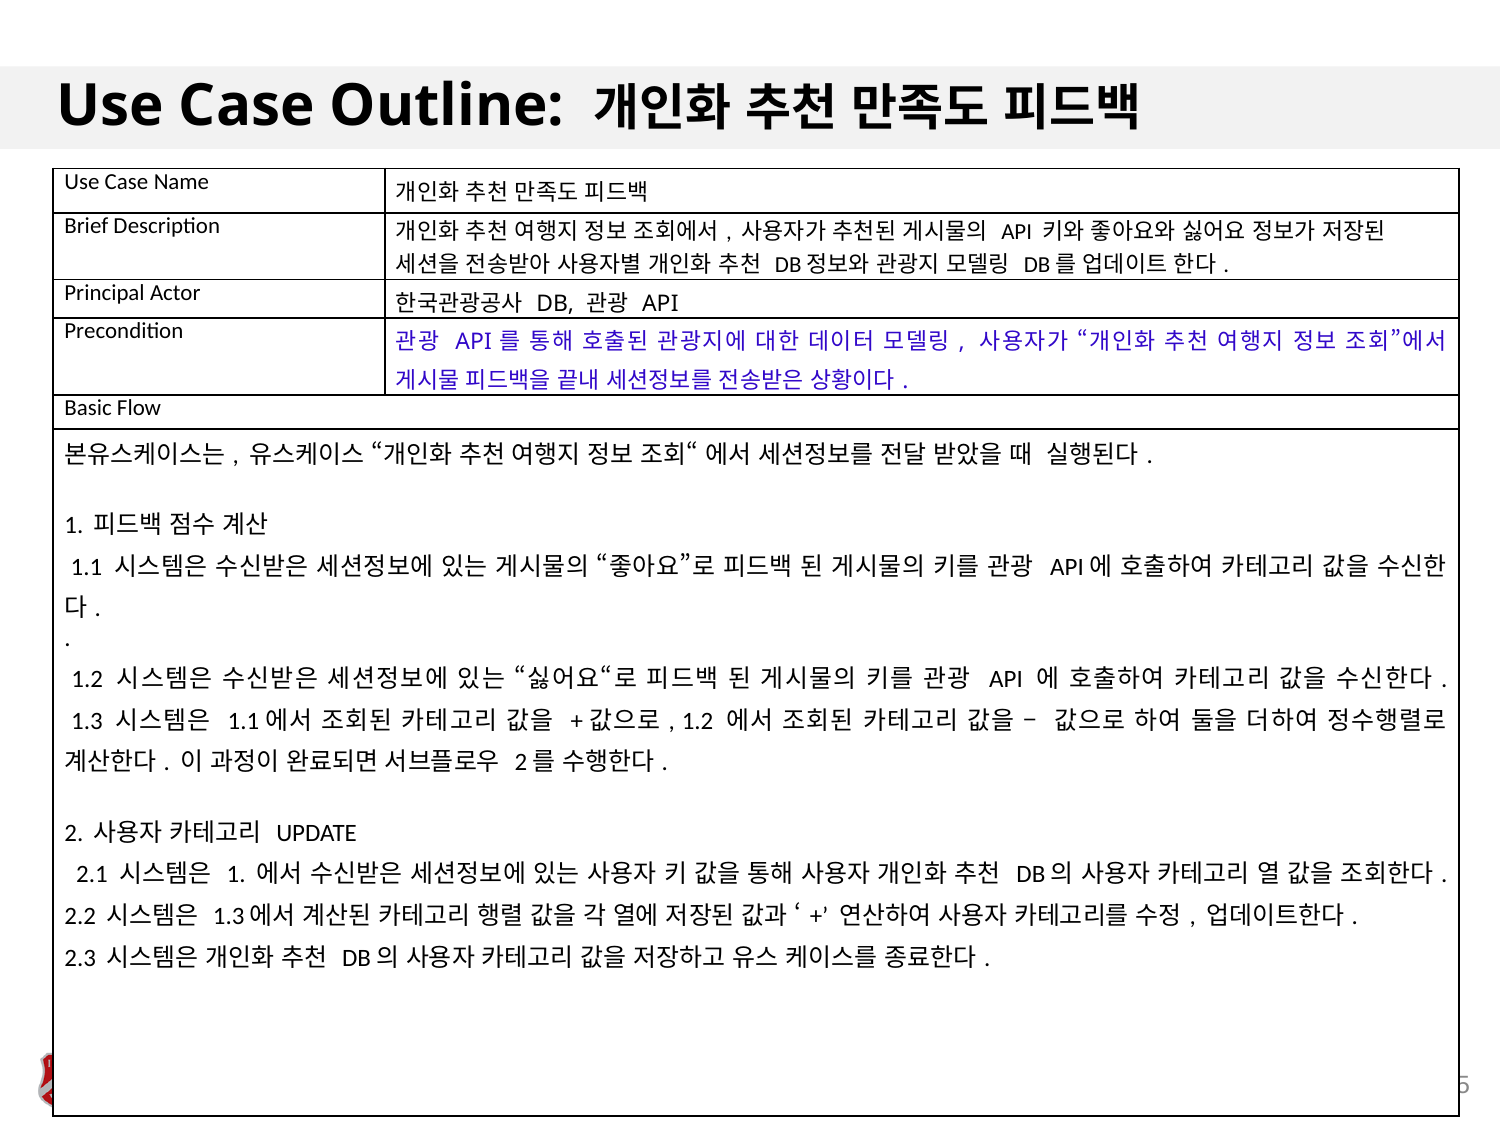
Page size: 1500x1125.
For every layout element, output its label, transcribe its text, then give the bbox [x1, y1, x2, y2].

table_cell Precondition [54, 319, 384, 394]
table_cell 개인화 추천 여행지 정보 조회에서, 사용자가 추천된 게시물의 API 키와 좋아요와 싫어요 정보가 저장된 세션을 전송받아 사용자별 개인화 추천 DB정보와 관광지 모델링 DB를 업데이트 한다. [386, 214, 1458, 279]
table_cell 본유스케이스는, 유스케이스 “개인화 추천 여행지 정보 조회“ 에서 세션정보를 전달 받았을 때 실행된다. 1. 피드백 점수 계산 1.1 시스템은 수신받은 세션정보에 있는 게시물의 “좋아요”로 피드백 된 게시물의 키를 관광 API에 호출하여 카테고리 값을 수신한다. . 1.2 시스템은 수신받은 세션정보에 있는 “싫어요“로 피드백 된 게시물의 키를 관광 API 에 호출하여 카테고리 값을 수신한다. 1.3 시스템은 1.1에서 조회된 카테고리 값을 +값으로, 1.2 에서 조회된 카테고리 값을 – 값으로 하여 둘을 더하여 정수행렬로 계산한다. 이 과정이 완료되면 서브플로우 2를 수행한다. 2. 사용자 카테고리 UPDATE 2.1 시스템은 1. 에서 수신받은 세션정보에 있는 사용자 키 값을 통해 사용자 개인화 추천 DB의 사용자 카테고리 열 값을 조회한다. 2.2 시스템은 1.3에서 계산된 카테고리 행렬 값을 각 열에 저장된 값과 ‘+’ 연산하여 사용자 카테고리를 수정, 업데이트한다. 2.3 시스템은 개인화 추천 DB의 사용자 카테고리 값을 저장하고 유스 케이스를 종료한다. [54, 430, 1458, 1115]
table_cell Brief Description [54, 214, 384, 279]
table_header Use Case Name [54, 169, 384, 212]
title Use Case Outline: 개인화 추천 만족도 피드백 [41, 64, 1459, 149]
table_cell Basic Flow [54, 396, 1458, 428]
slide_number 5 [1460, 1053, 1485, 1114]
table_cell Principal Actor [54, 280, 384, 317]
table_header 개인화 추천 만족도 피드백 [386, 169, 1458, 212]
table_cell 관광 API를 통해 호출된 관광지에 대한 데이터 모델링, 사용자가 “개인화 추천 여행지 정보 조회”에서 게시물 피드백을 끝내 세션정보를 전송받은 상황이다. [386, 319, 1458, 394]
picture [0, 1031, 294, 1125]
table_cell 한국관광공사 DB, 관광 API [386, 280, 1458, 317]
